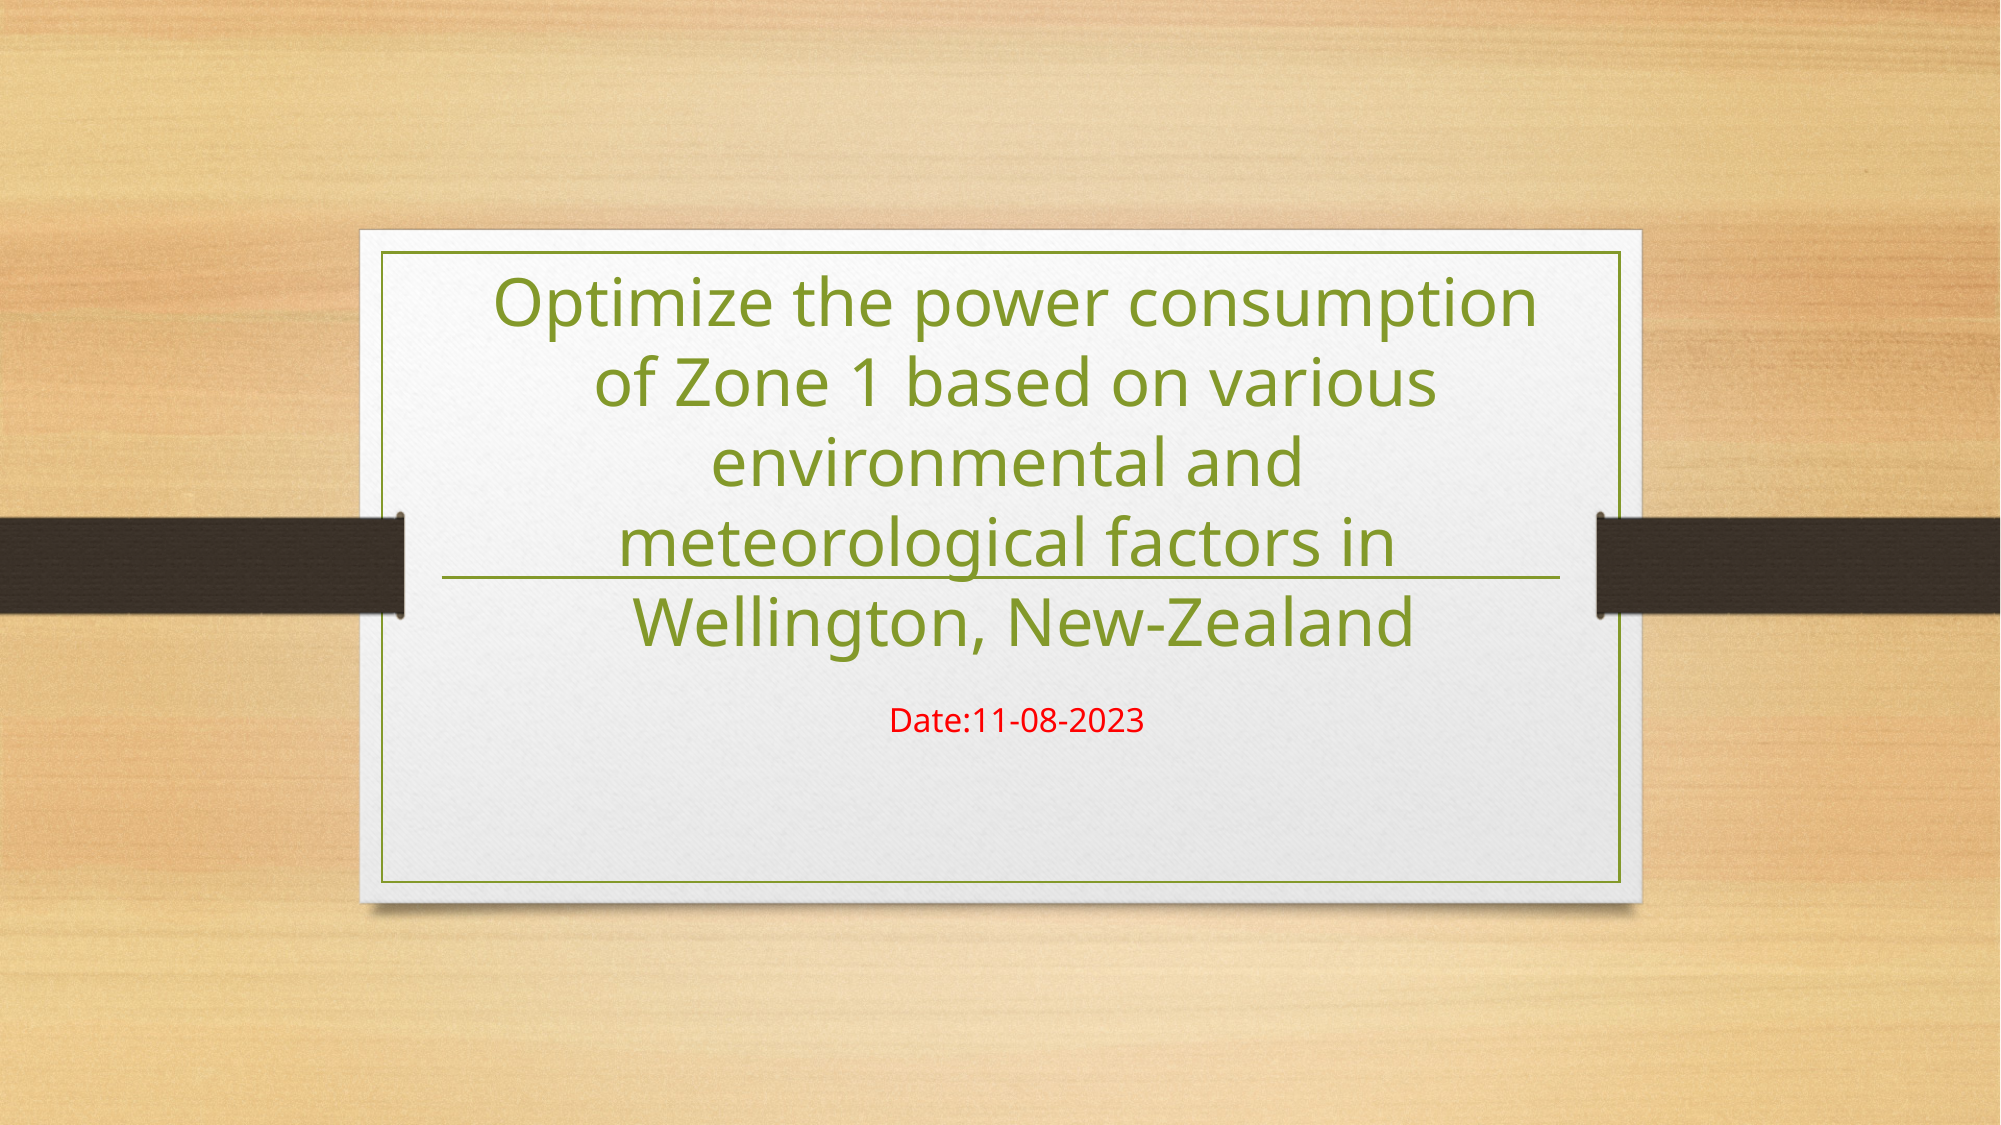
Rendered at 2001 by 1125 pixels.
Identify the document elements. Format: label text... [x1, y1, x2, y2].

picture [0, 0, 2001, 1125]
text_box Optimize the power consumption of Zone 1 based on various environmental and meteorological factors in Wellington, New-Zealand Date:11-08-2023 [409, 252, 1625, 747]
